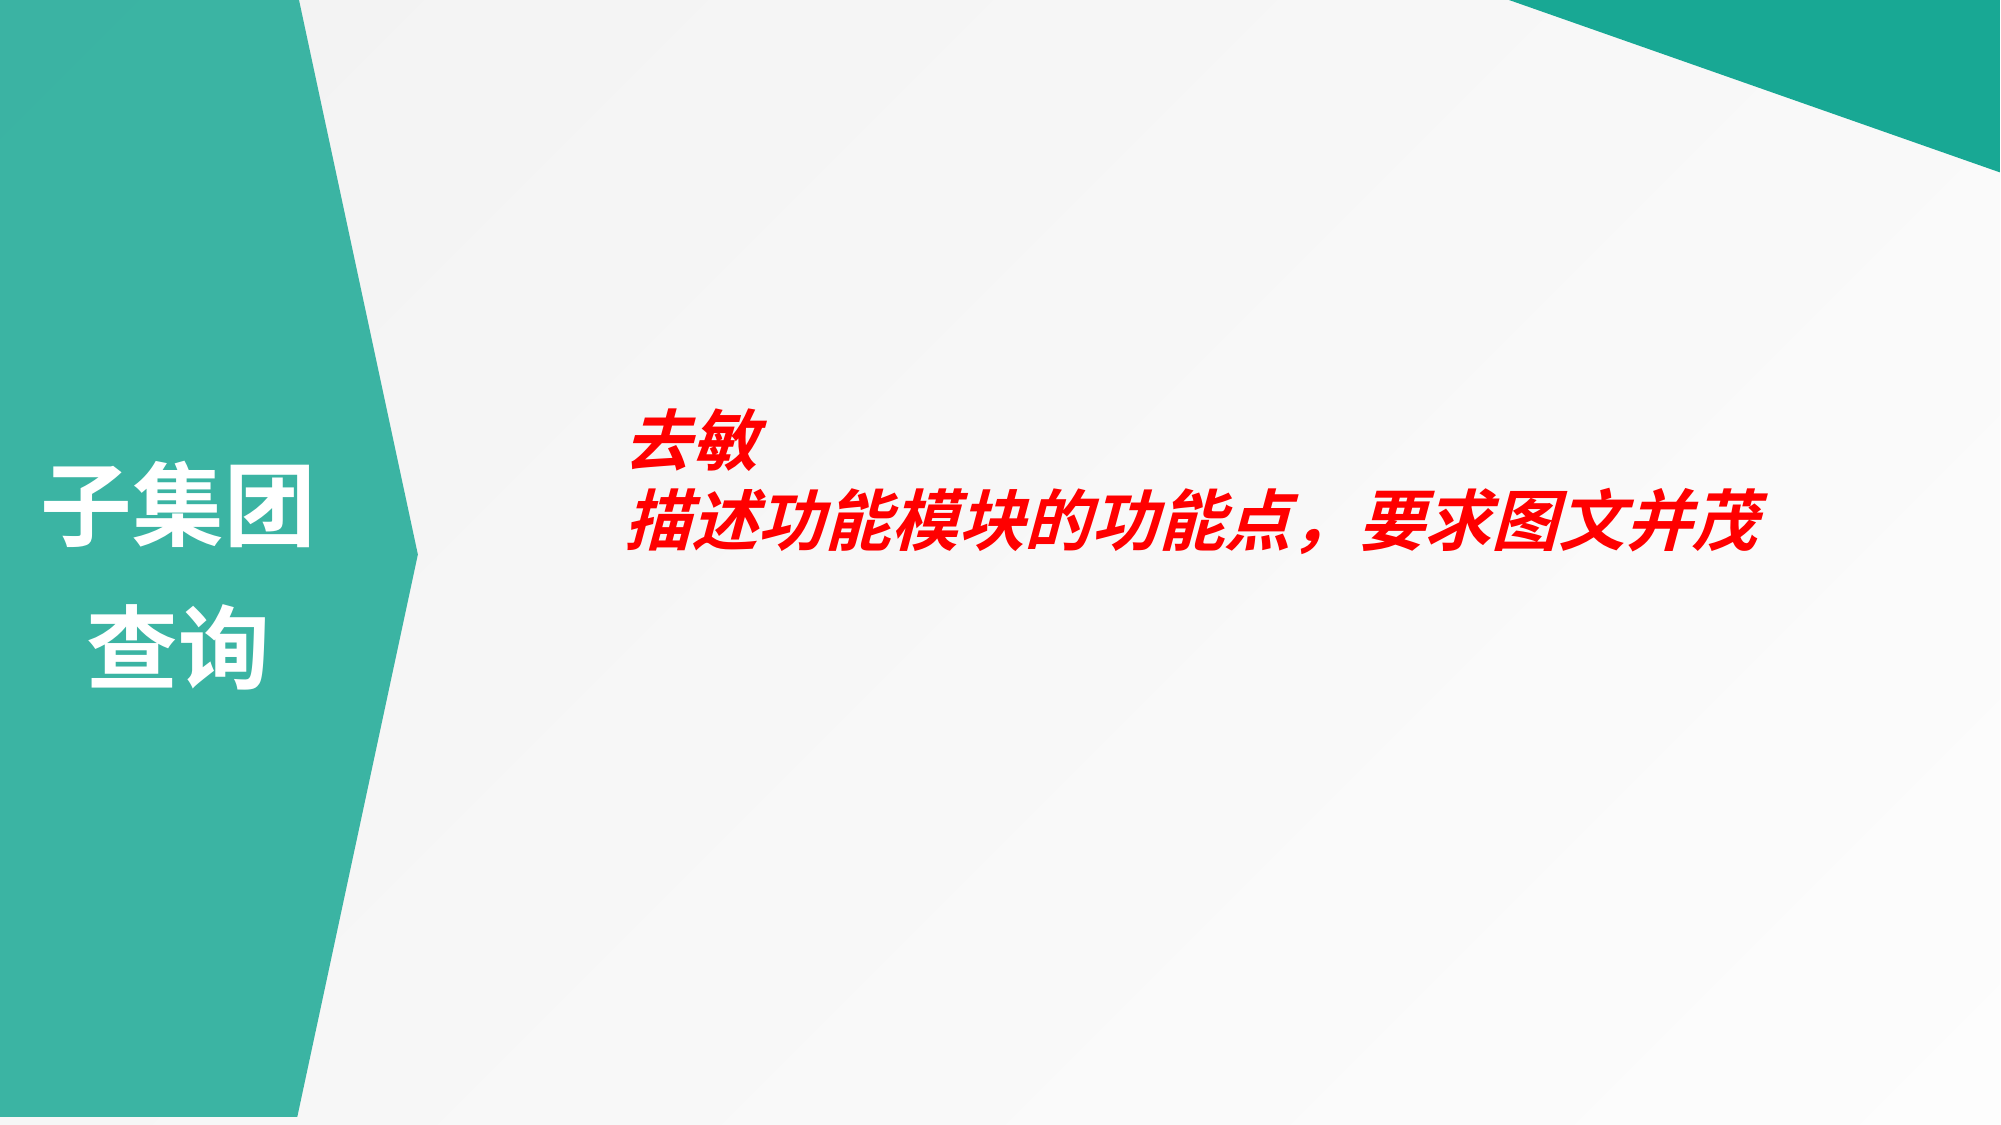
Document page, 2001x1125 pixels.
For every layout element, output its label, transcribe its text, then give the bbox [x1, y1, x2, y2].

text_box [1508, 0, 2000, 174]
text_box [392, 428, 419, 681]
text_box [0, 709, 386, 1119]
text_box [0, 0, 388, 407]
text_box 子集团 查询 [0, 407, 392, 709]
text_box 去敏 描述功能模块的功能点，要求图文并茂 [609, 391, 1775, 567]
